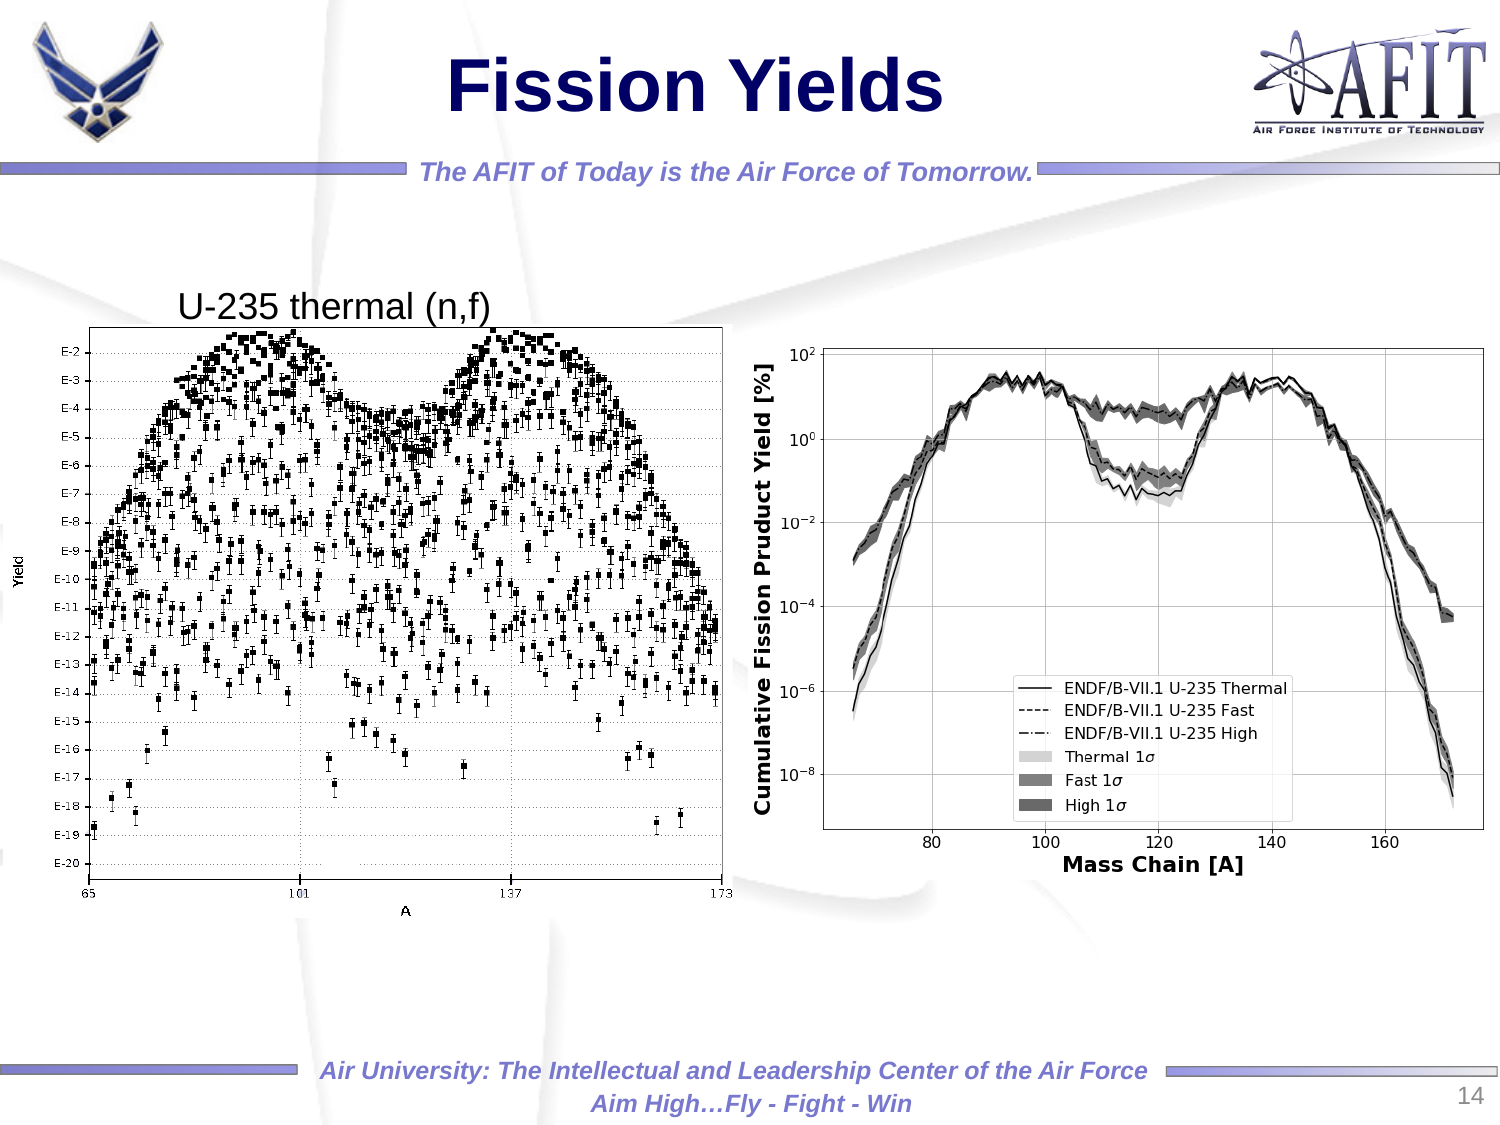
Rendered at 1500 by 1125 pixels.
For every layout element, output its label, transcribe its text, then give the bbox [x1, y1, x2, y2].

title Fission Yields [162, 0, 1251, 163]
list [2, 324, 733, 918]
text_box U-235 thermal (n,f) [162, 274, 663, 323]
picture [747, 337, 1492, 880]
slide_number 14 [1149, 1065, 1500, 1125]
picture [32, 21, 162, 143]
